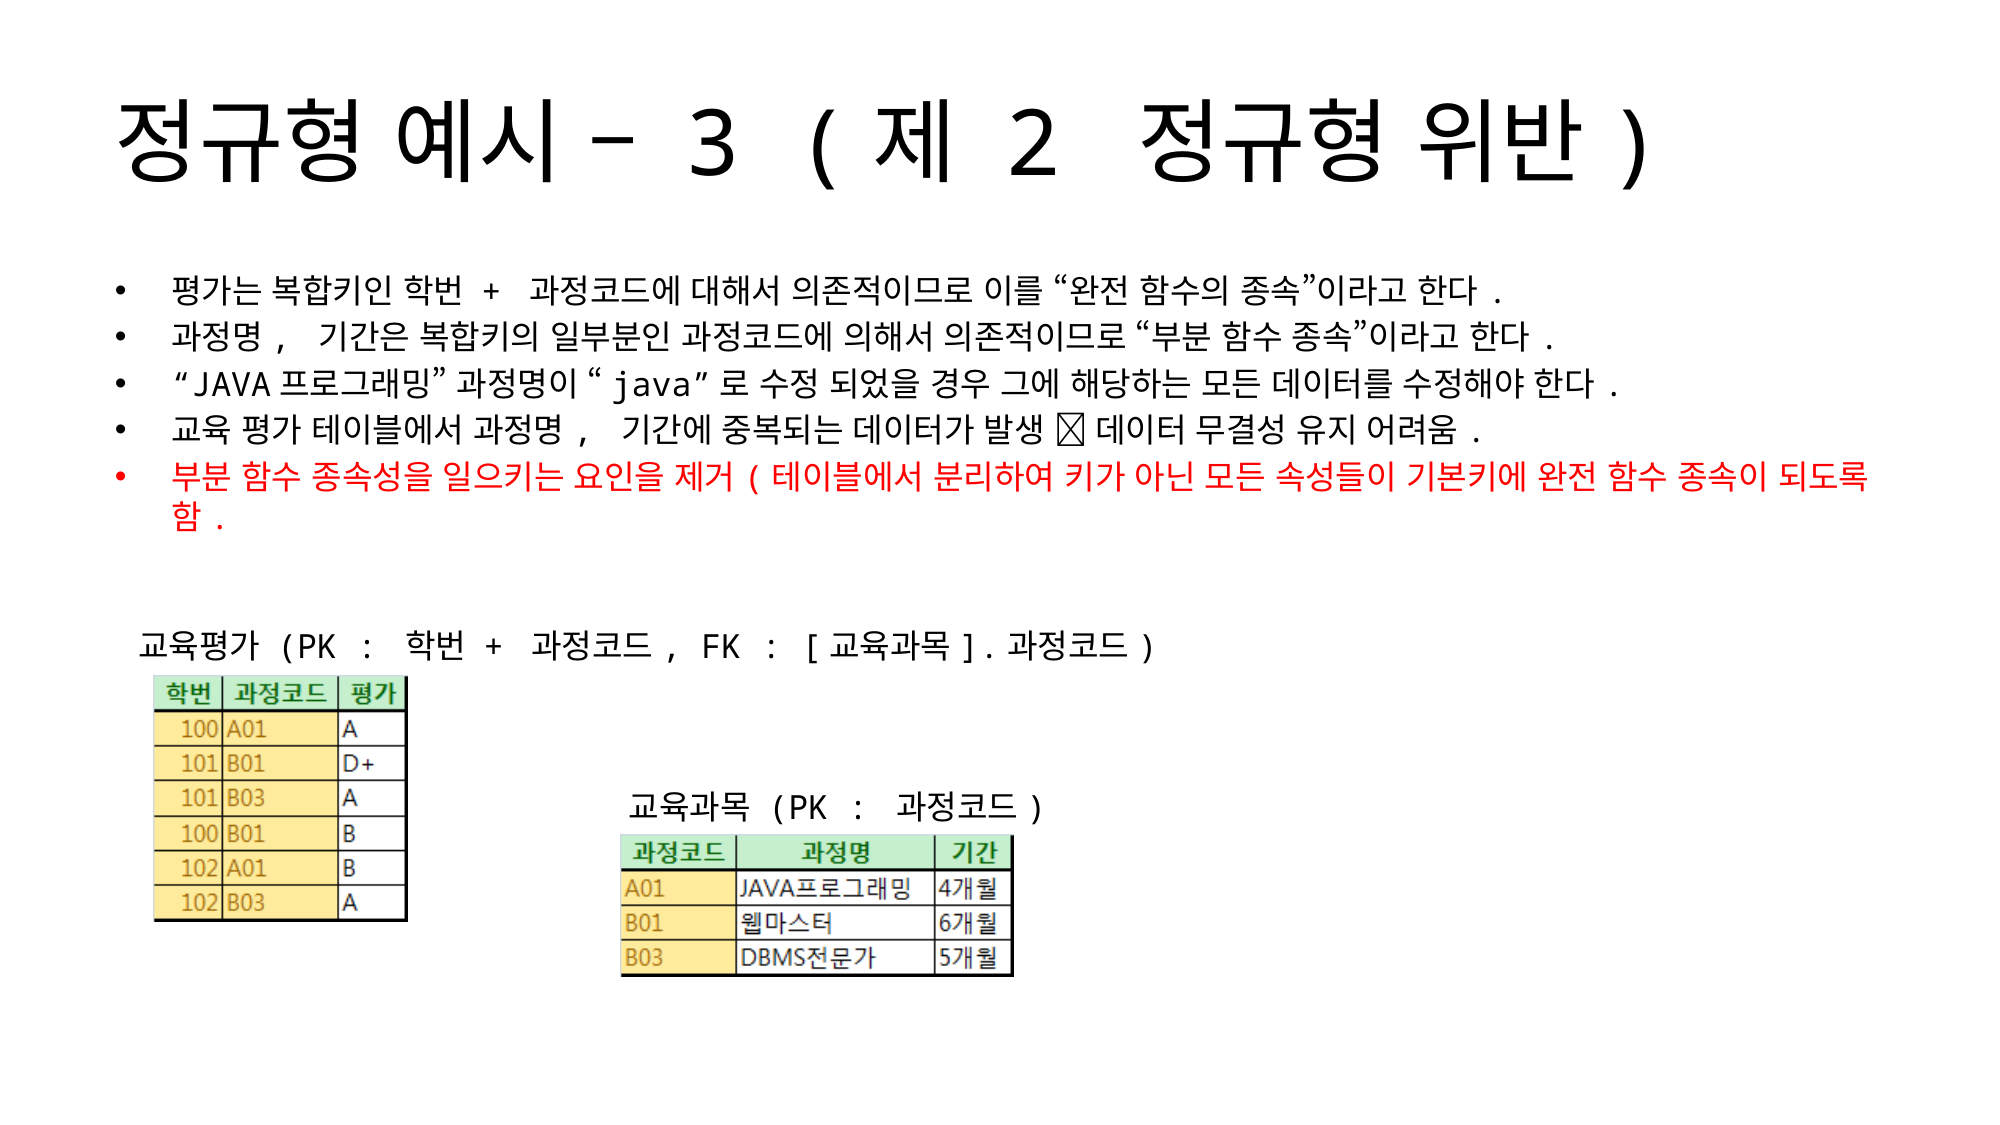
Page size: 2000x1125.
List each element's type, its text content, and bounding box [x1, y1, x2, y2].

text_box 교육과목 (PK : 과정코드) [614, 778, 1061, 834]
text_box 교육평가 (PK : 학번 + 과정코드, FK : [교육과목].과정코드) [123, 617, 1173, 673]
picture [152, 674, 408, 922]
title 정규형 예시 – 3 (제 2 정규형 위반) [99, 45, 1900, 233]
list 평가는 복합키인 학번 + 과정코드에 대해서 의존적이므로 이를 “완전 함수의 종속”이라고 한다. 과정명, 기간은 복합키의 일부분인 과정코드에 의해서 의존적이므로 “부분 함수 종속”이라고 한다. “JAVA프로그래밍” 과정명이 “java”로 수정 되었을 경우 그에 해당하는 모든 데이터를 수정해야 한다. 교육 평가 테이블에서 과정명, 기간에 중복되는 데이터가 발생  데이터 무결성 유지 어려움. 부분 함수 종속성을 일으키는 요인을 제거(테이블에서 분리하여 키가 아닌 모든 속성들이 기본키에 완전 함수 종속이 되도록 함. [99, 262, 1900, 1005]
picture [620, 833, 1015, 977]
